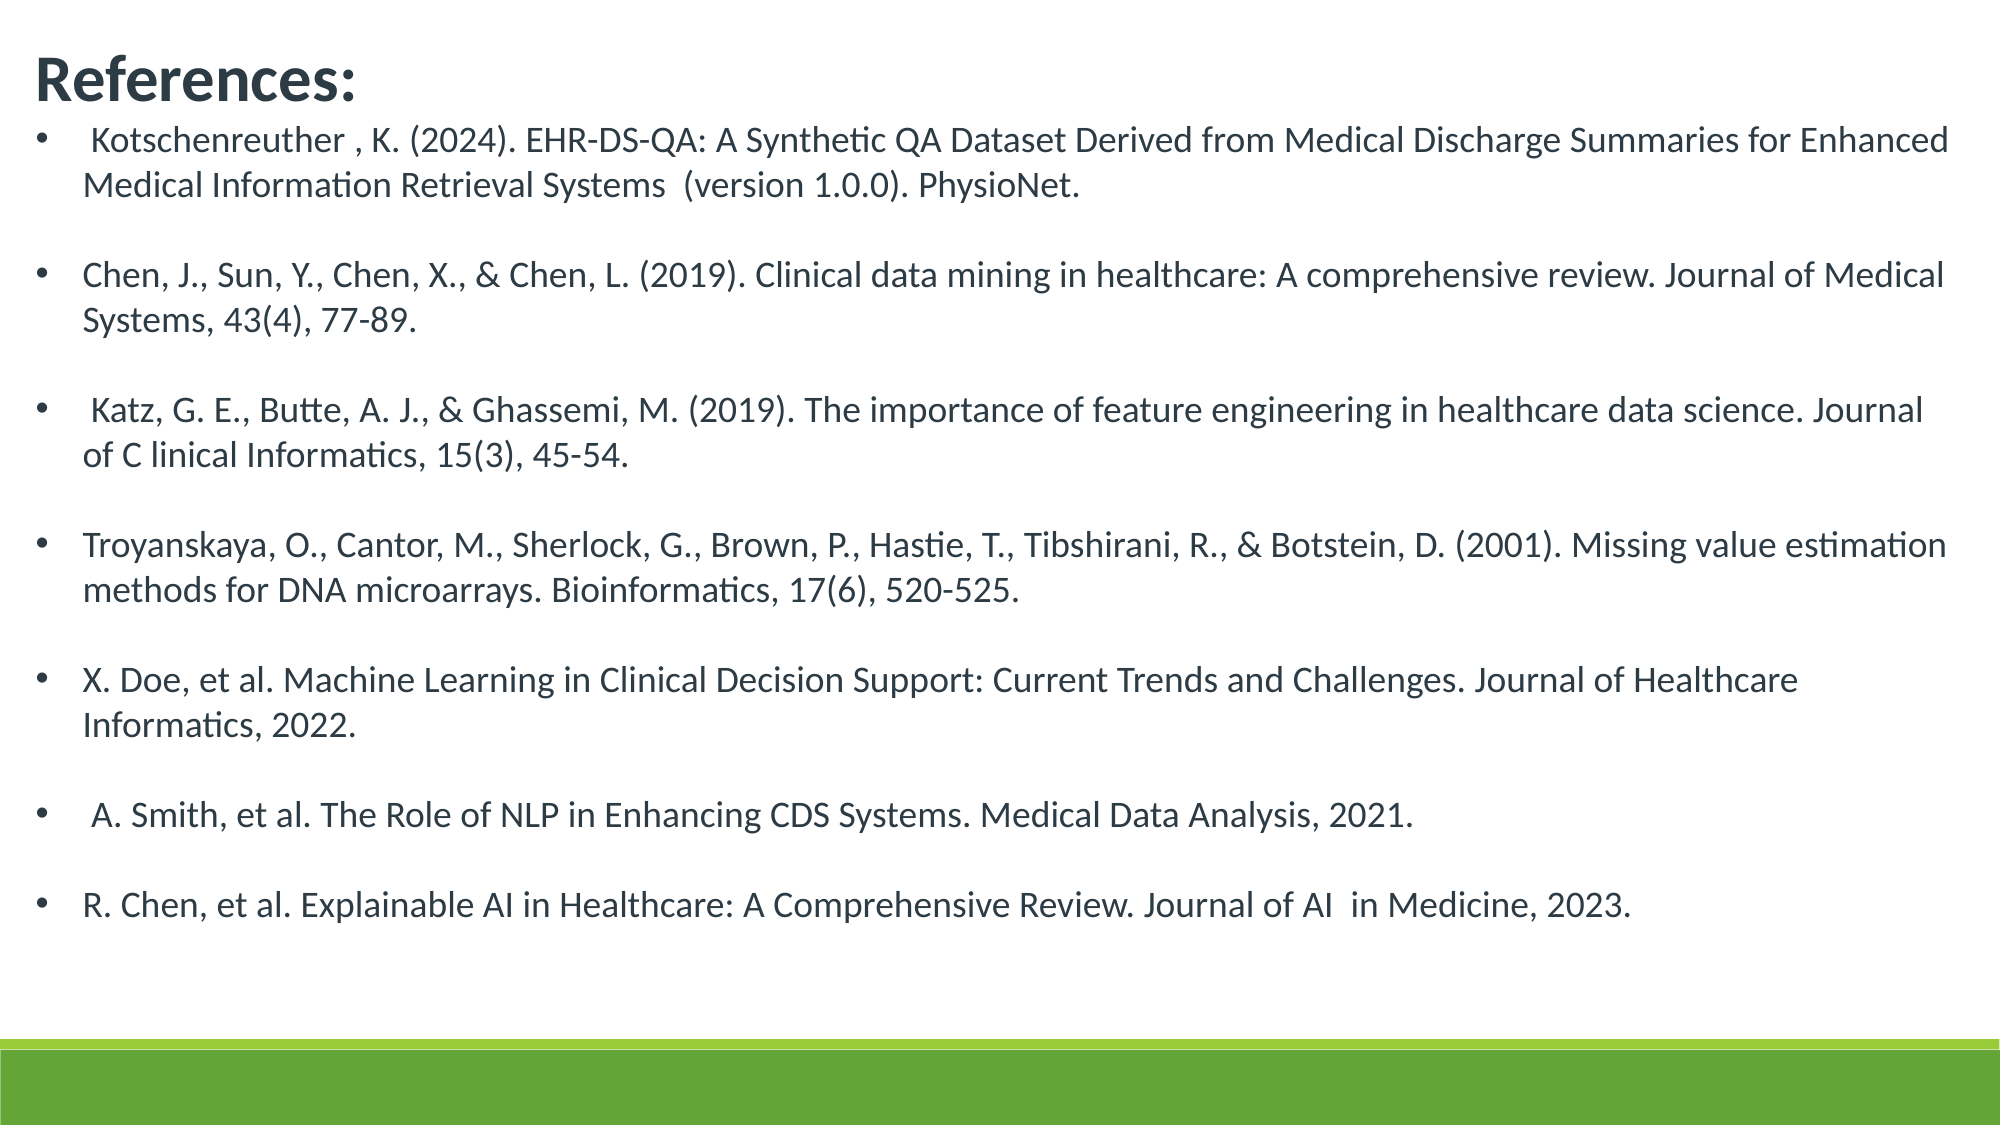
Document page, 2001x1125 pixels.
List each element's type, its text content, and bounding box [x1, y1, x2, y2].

text_box References: Kotschenreuther , K. (2024). EHR-DS-QA: A Synthetic QA Dataset Derived from Medical Discharge Summaries for Enhanced Medical Information Retrieval Systems (version 1.0.0). PhysioNet. Chen, J., Sun, Y., Chen, X., & Chen, L. (2019). Clinical data mining in healthcare: A comprehensive review. Journal of Medical Systems, 43(4), 77-89. Katz, G. E., Butte, A. J., & Ghassemi, M. (2019). The importance of feature engineering in healthcare data science. Journal of C linical Informatics, 15(3), 45-54. Troyanskaya, O., Cantor, M., Sherlock, G., Brown, P., Hastie, T., Tibshirani, R., & Botstein, D. (2001). Missing value estimation methods for DNA microarrays. Bioinformatics, 17(6), 520-525. X. Doe, et al. Machine Learning in Clinical Decision Support: Current Trends and Challenges. Journal of Healthcare Informatics, 2022. A. Smith, et al. The Role of NLP in Enhancing CDS Systems. Medical Data Analysis, 2021. R. Chen, et al. Explainable AI in Healthcare: A Comprehensive Review. Journal of AI in Medicine, 2023. [20, 27, 1971, 983]
